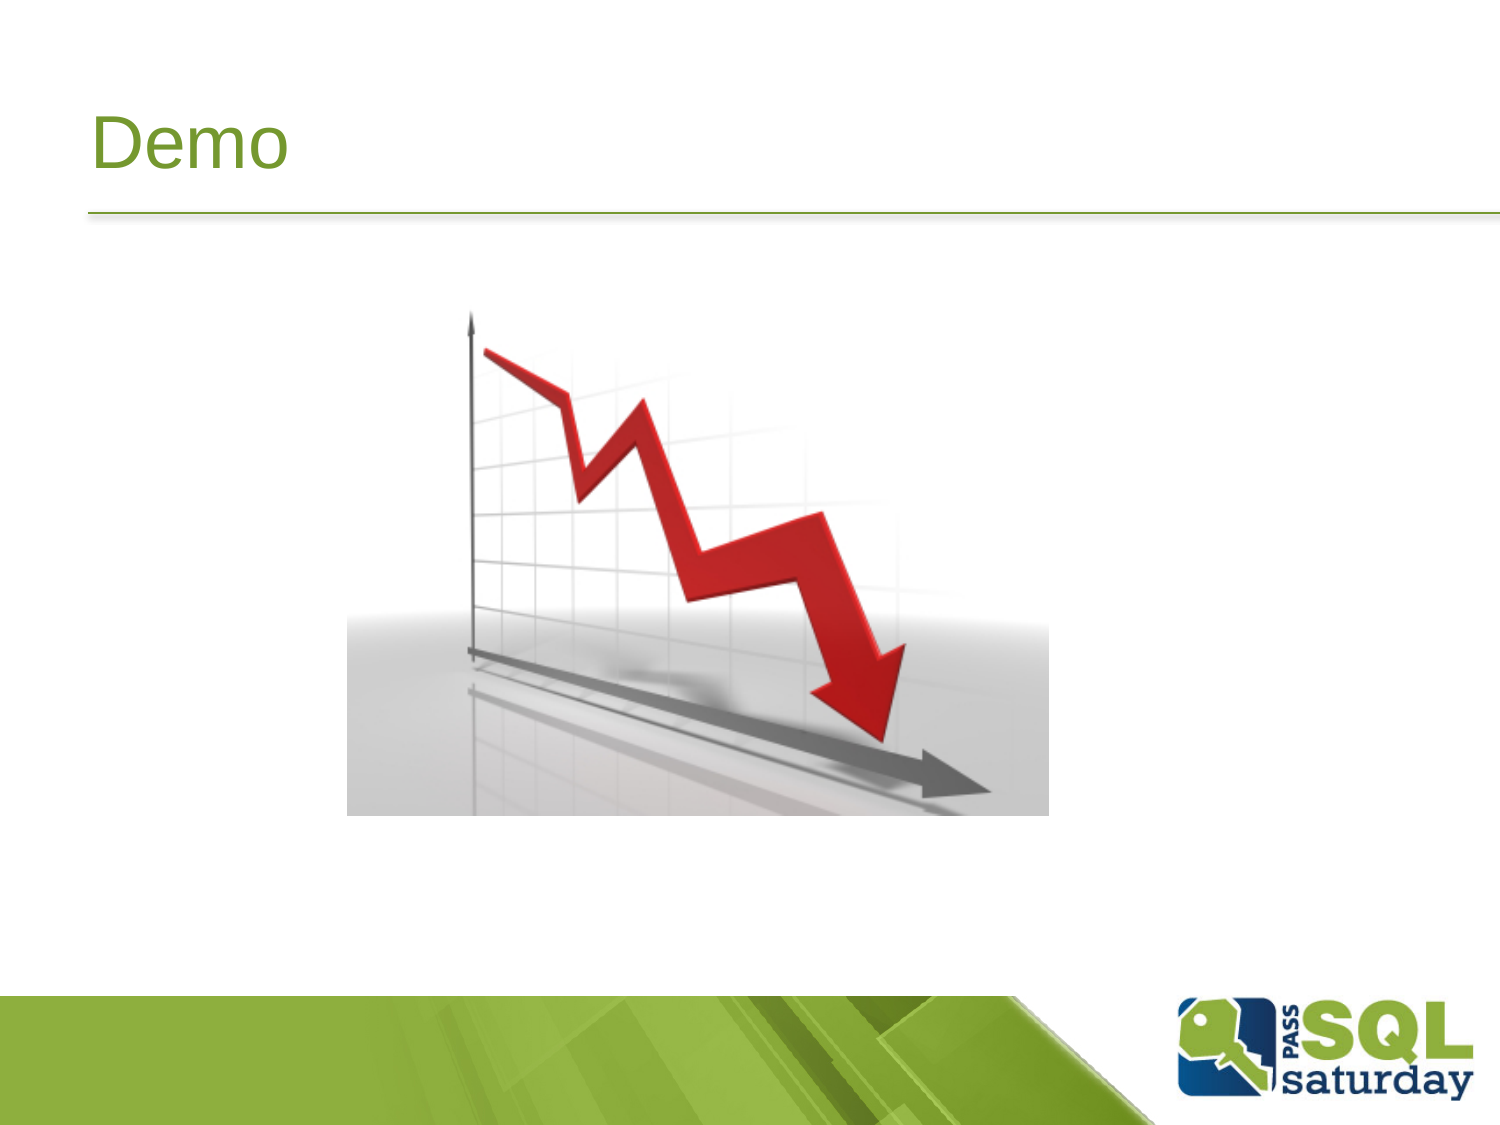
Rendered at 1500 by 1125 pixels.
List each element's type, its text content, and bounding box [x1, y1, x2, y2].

picture [347, 289, 1050, 816]
title Demo [75, 45, 1425, 233]
picture [0, 969, 1483, 1125]
